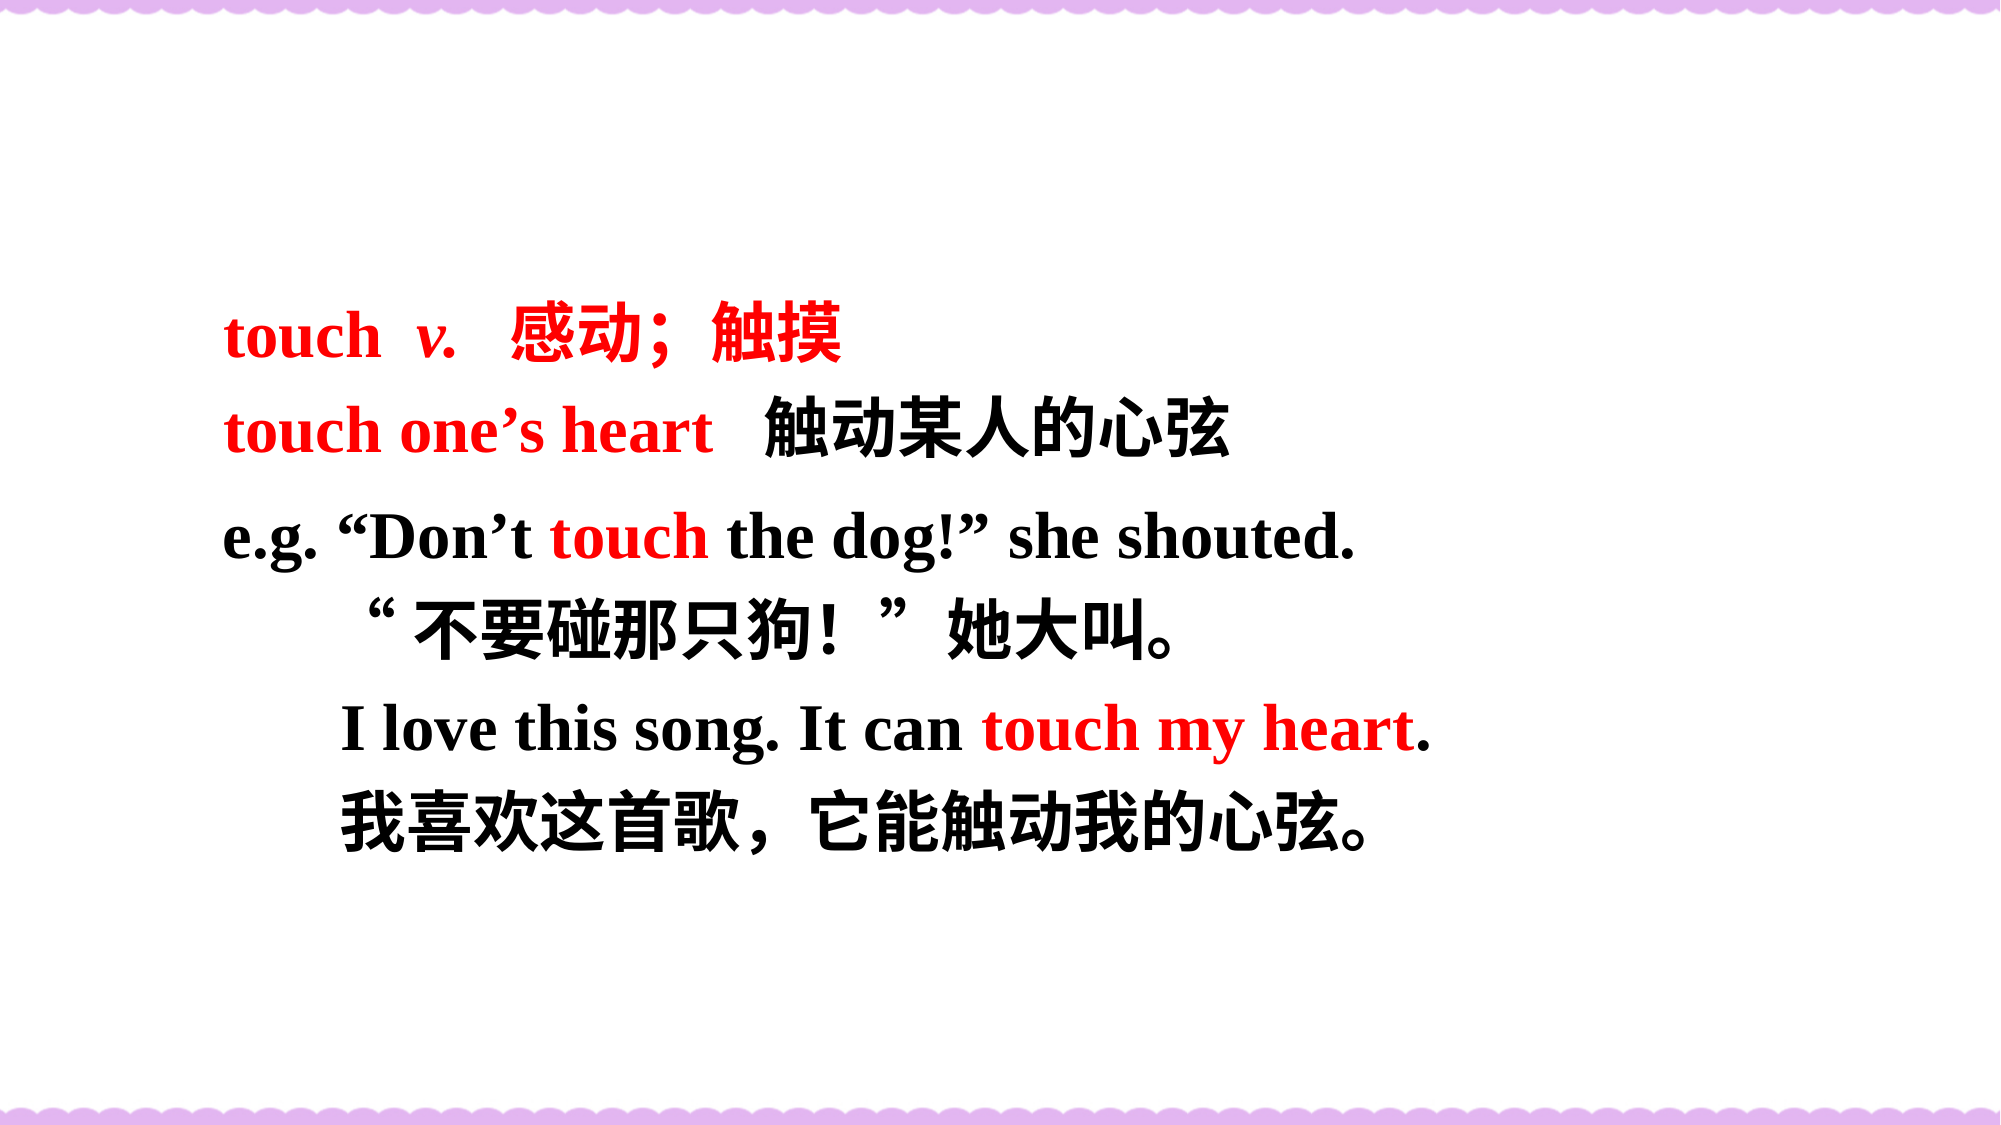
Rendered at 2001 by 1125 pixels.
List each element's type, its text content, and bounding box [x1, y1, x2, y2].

text_box touch v. 感动；触摸 touch one’s heart 触动某人的心弦 [208, 267, 1591, 468]
picture [0, 0, 2001, 1125]
text_box e.g. “Don’t touch the dog!” she shouted. “不要碰那只狗！”她大叫。 I love this song. It can touch my heart. 我喜欢这首歌，它能触动我的心弦。 [208, 468, 1910, 867]
